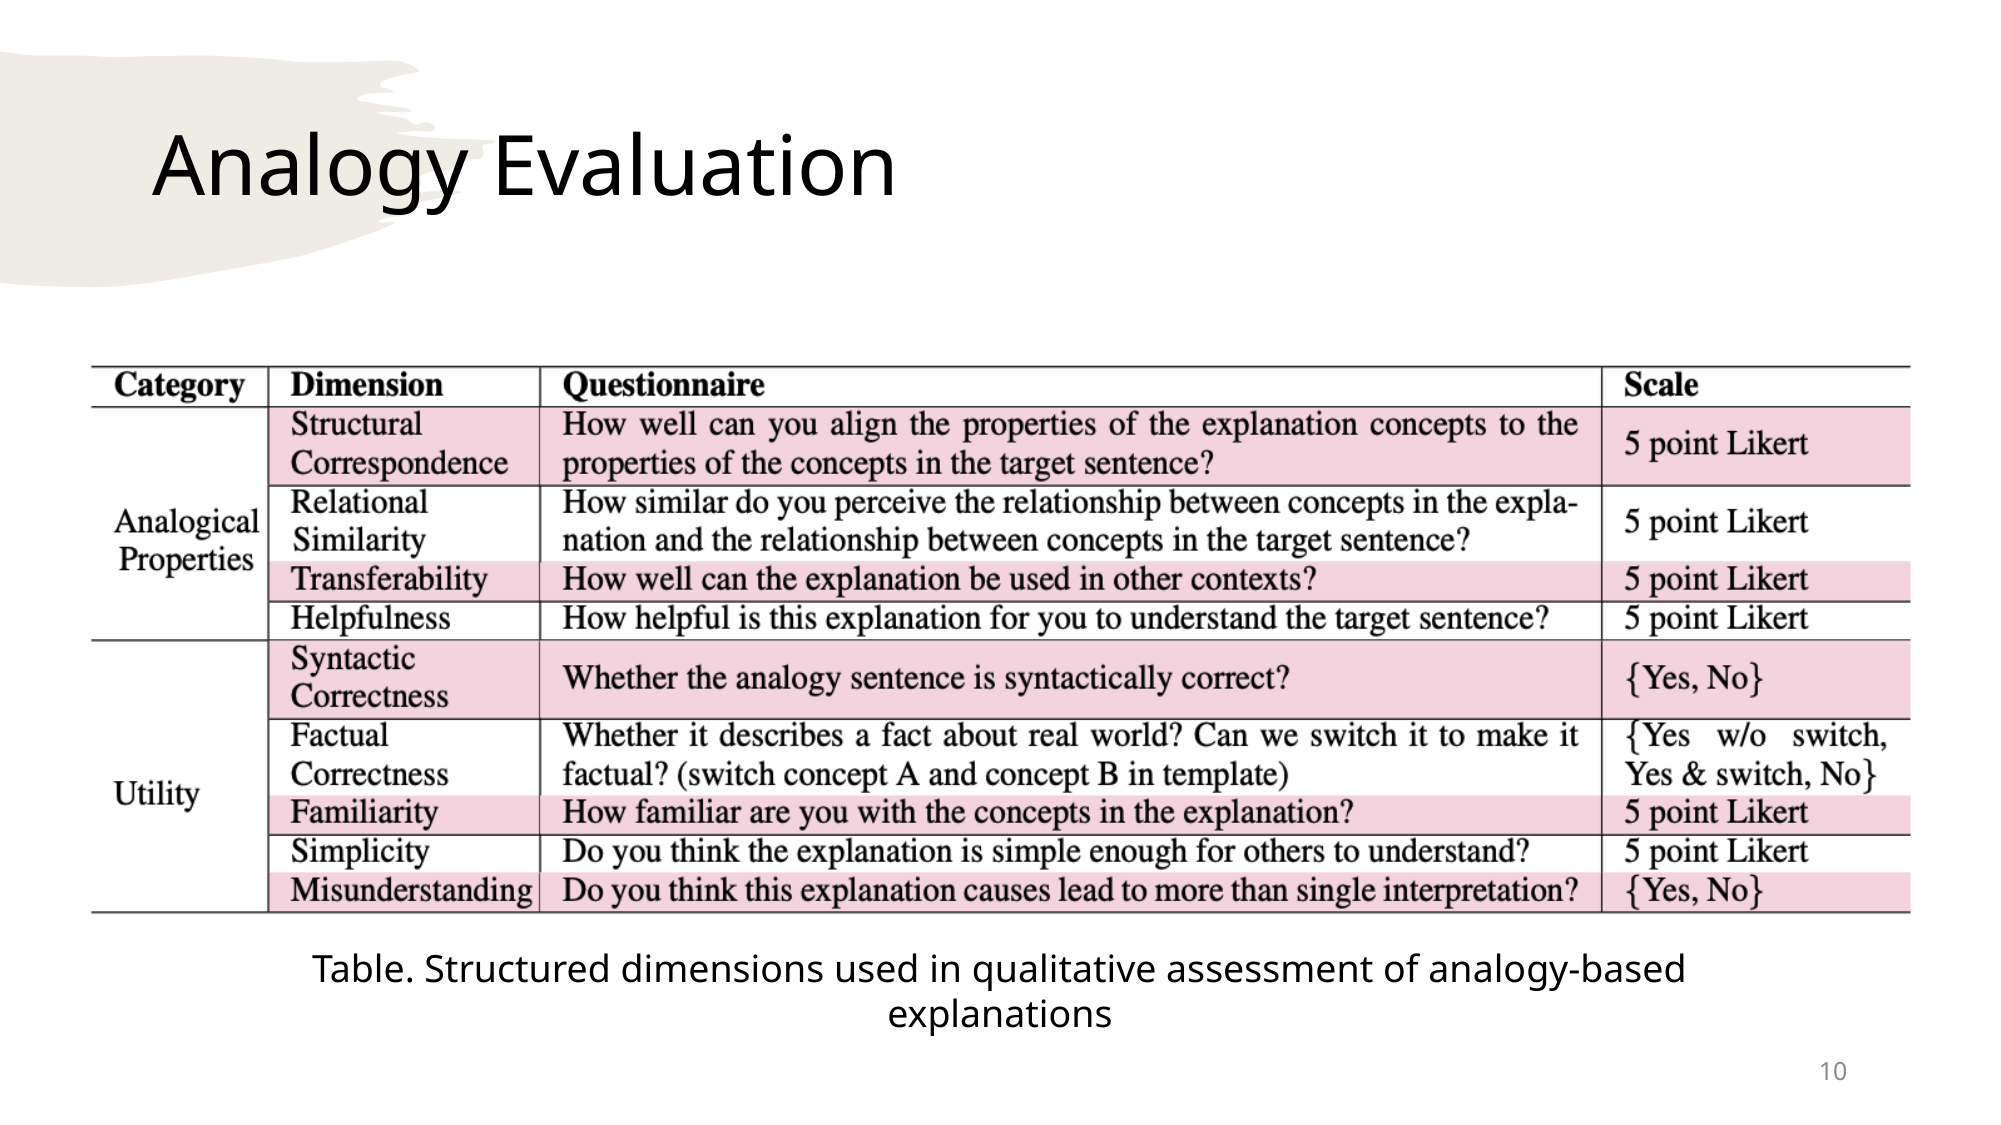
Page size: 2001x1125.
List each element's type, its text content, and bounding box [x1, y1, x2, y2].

picture [82, 362, 1917, 918]
title Analogy Evaluation [137, 59, 1863, 278]
slide_number 10 [1412, 1042, 1863, 1103]
text_box Table. Structured dimensions used in qualitative assessment of analogy-based explanations [272, 930, 1728, 1051]
